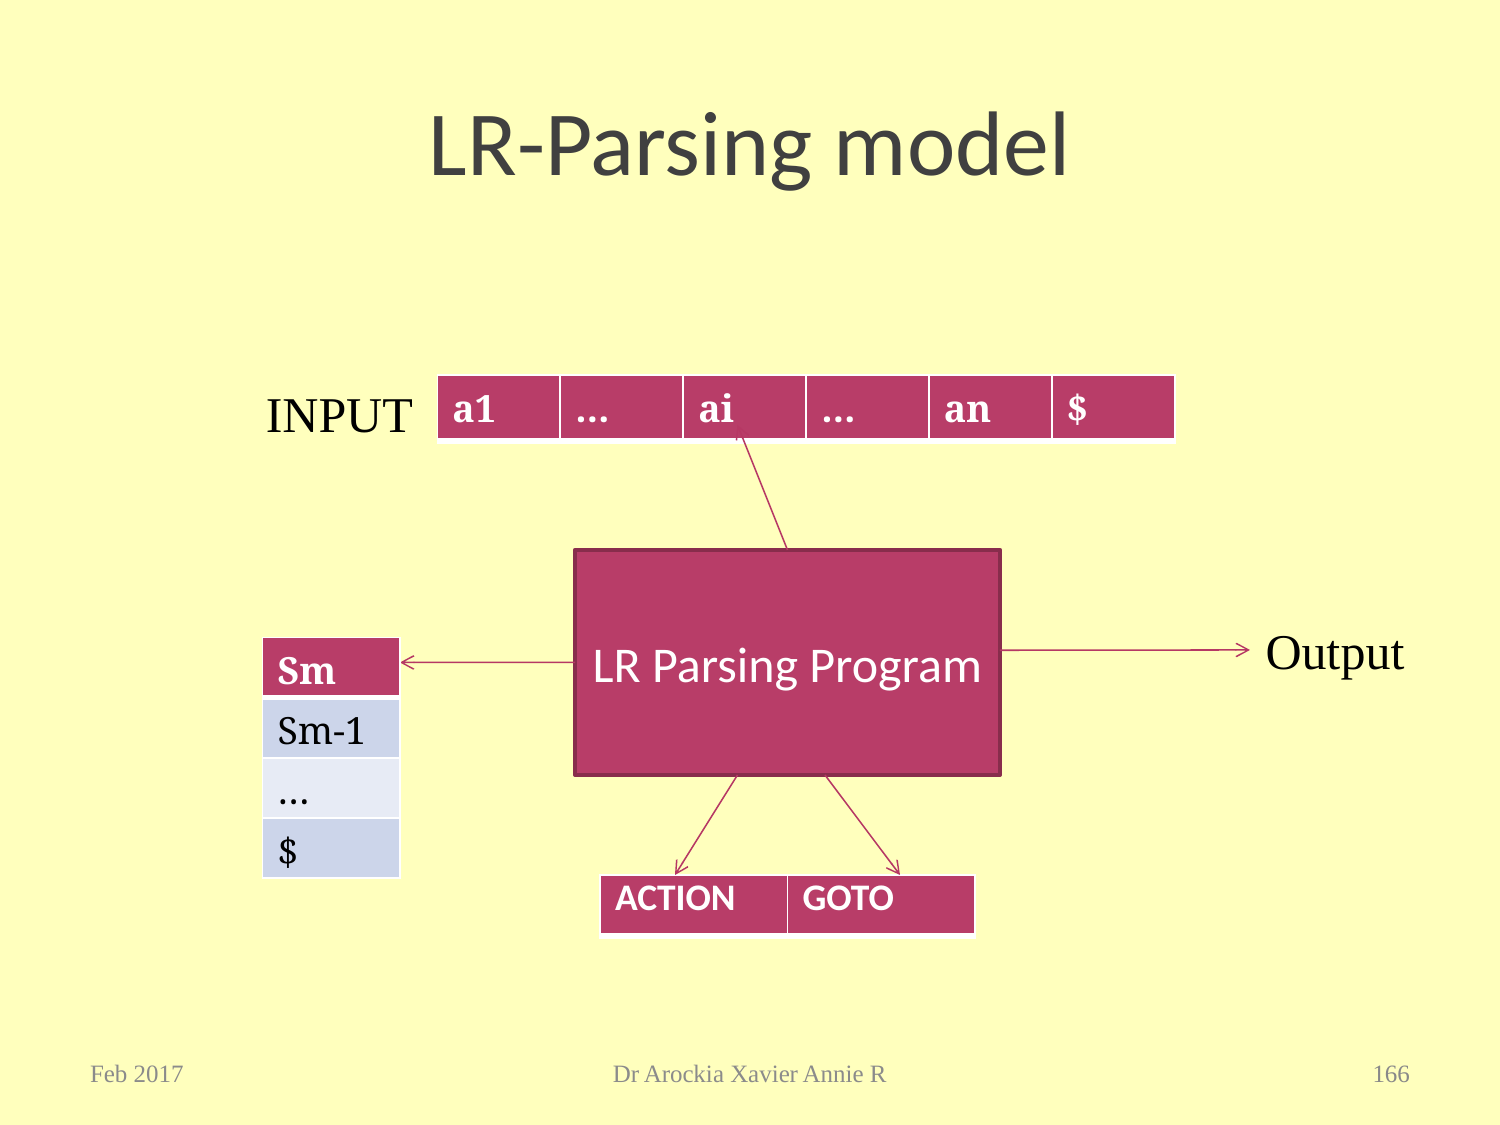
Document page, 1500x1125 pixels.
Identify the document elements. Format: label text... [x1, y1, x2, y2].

table_cell … [263, 759, 399, 817]
table_header Sm [263, 638, 399, 695]
text_box LR Parsing Program [573, 548, 1002, 777]
table_header … [561, 376, 682, 438]
title LR-Parsing model [75, 45, 1425, 233]
table_cell Sm-1 [263, 700, 399, 757]
text_box Output [1250, 612, 1420, 688]
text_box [812, 787, 913, 863]
table_header … [807, 376, 928, 438]
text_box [656, 793, 757, 857]
table_header ai [684, 376, 805, 438]
table_header ACTION [601, 876, 787, 933]
table_header an [930, 376, 1051, 438]
table_header a1 [438, 376, 559, 438]
text_box INPUT [251, 374, 428, 450]
table_header GOTO [788, 876, 974, 933]
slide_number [75, 1042, 425, 1103]
table_cell $ [263, 819, 399, 877]
slide_number 166 [1074, 1042, 1425, 1103]
footer Dr Arockia Xavier Annie R [512, 1042, 988, 1103]
table_header $ [1053, 376, 1174, 438]
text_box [699, 462, 826, 513]
